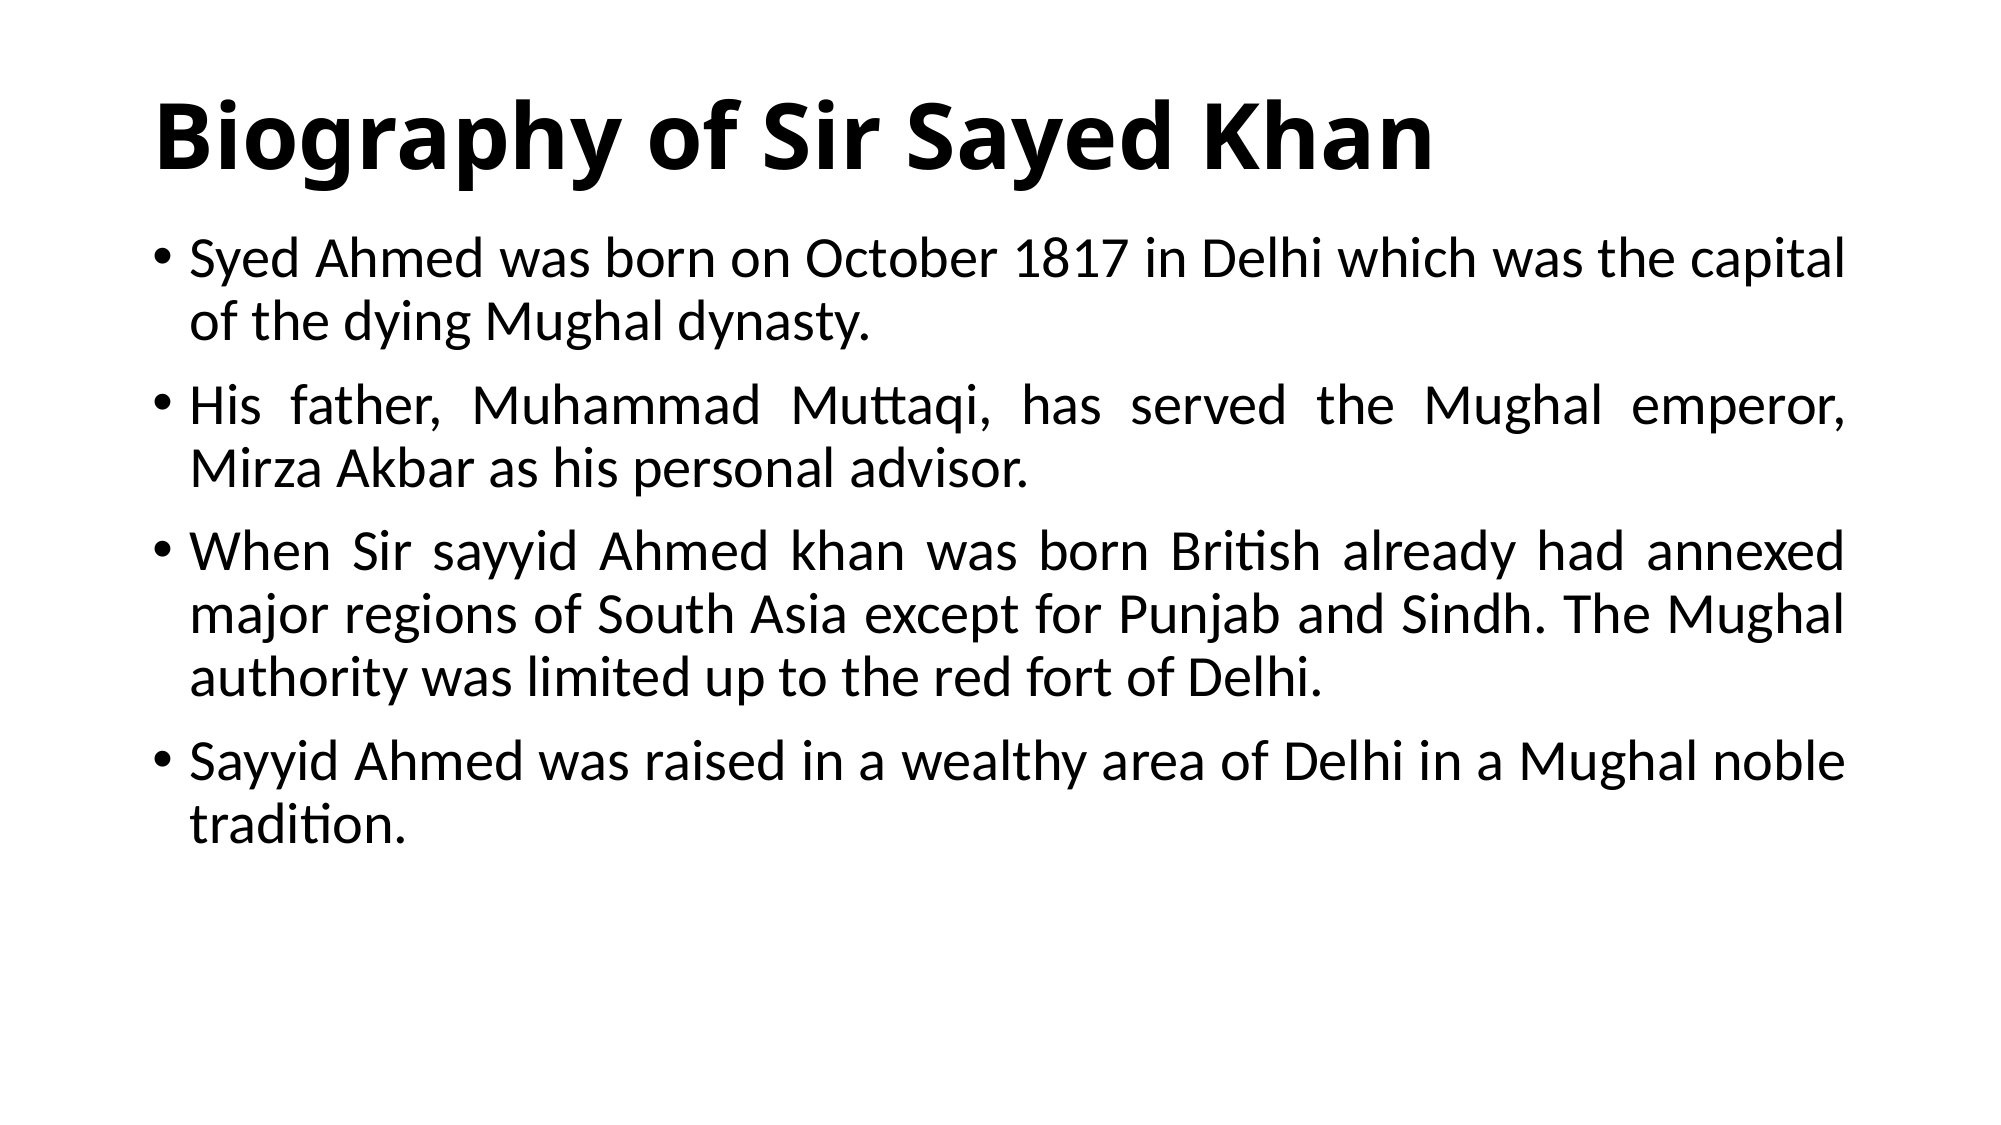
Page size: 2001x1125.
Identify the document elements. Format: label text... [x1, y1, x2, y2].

title Biography of Sir Sayed Khan [137, 59, 1863, 219]
list Syed Ahmed was born on October 1817 in Delhi which was the capital of the dying Mughal dynasty. His father, Muhammad Muttaqi, has served the Mughal emperor, Mirza Akbar as his personal advisor. When Sir sayyid Ahmed khan was born British already had annexed major regions of South Asia except for Punjab and Sindh. The Mughal authority was limited up to the red fort of Delhi. Sayyid Ahmed was raised in a wealthy area of Delhi in a Mughal noble tradition. [137, 219, 1863, 1014]
